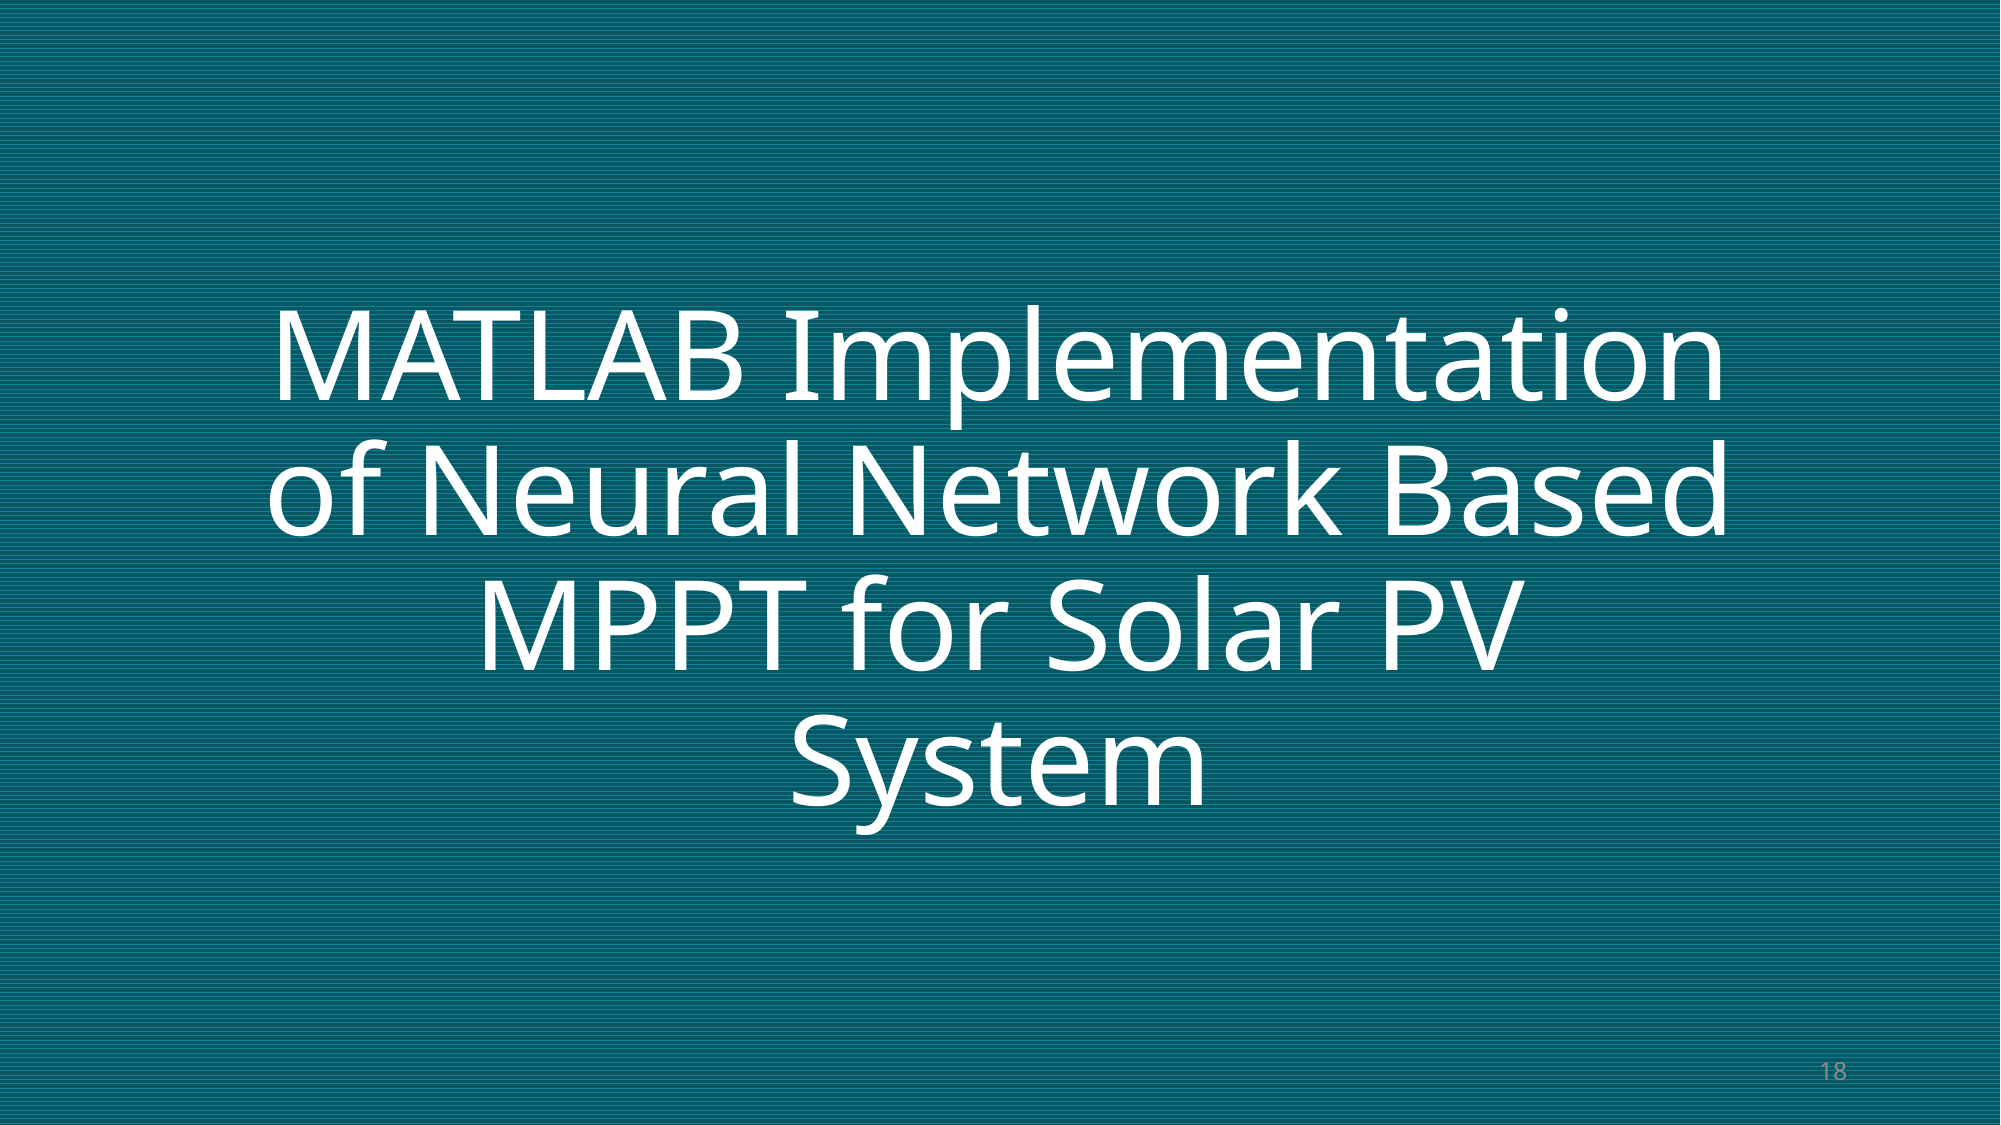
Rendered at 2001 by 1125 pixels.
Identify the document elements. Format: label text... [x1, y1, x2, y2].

slide_number 18 [1412, 1042, 1863, 1103]
title MATLAB Implementation of Neural Network Based MPPT for Solar PV System [249, 292, 1750, 833]
